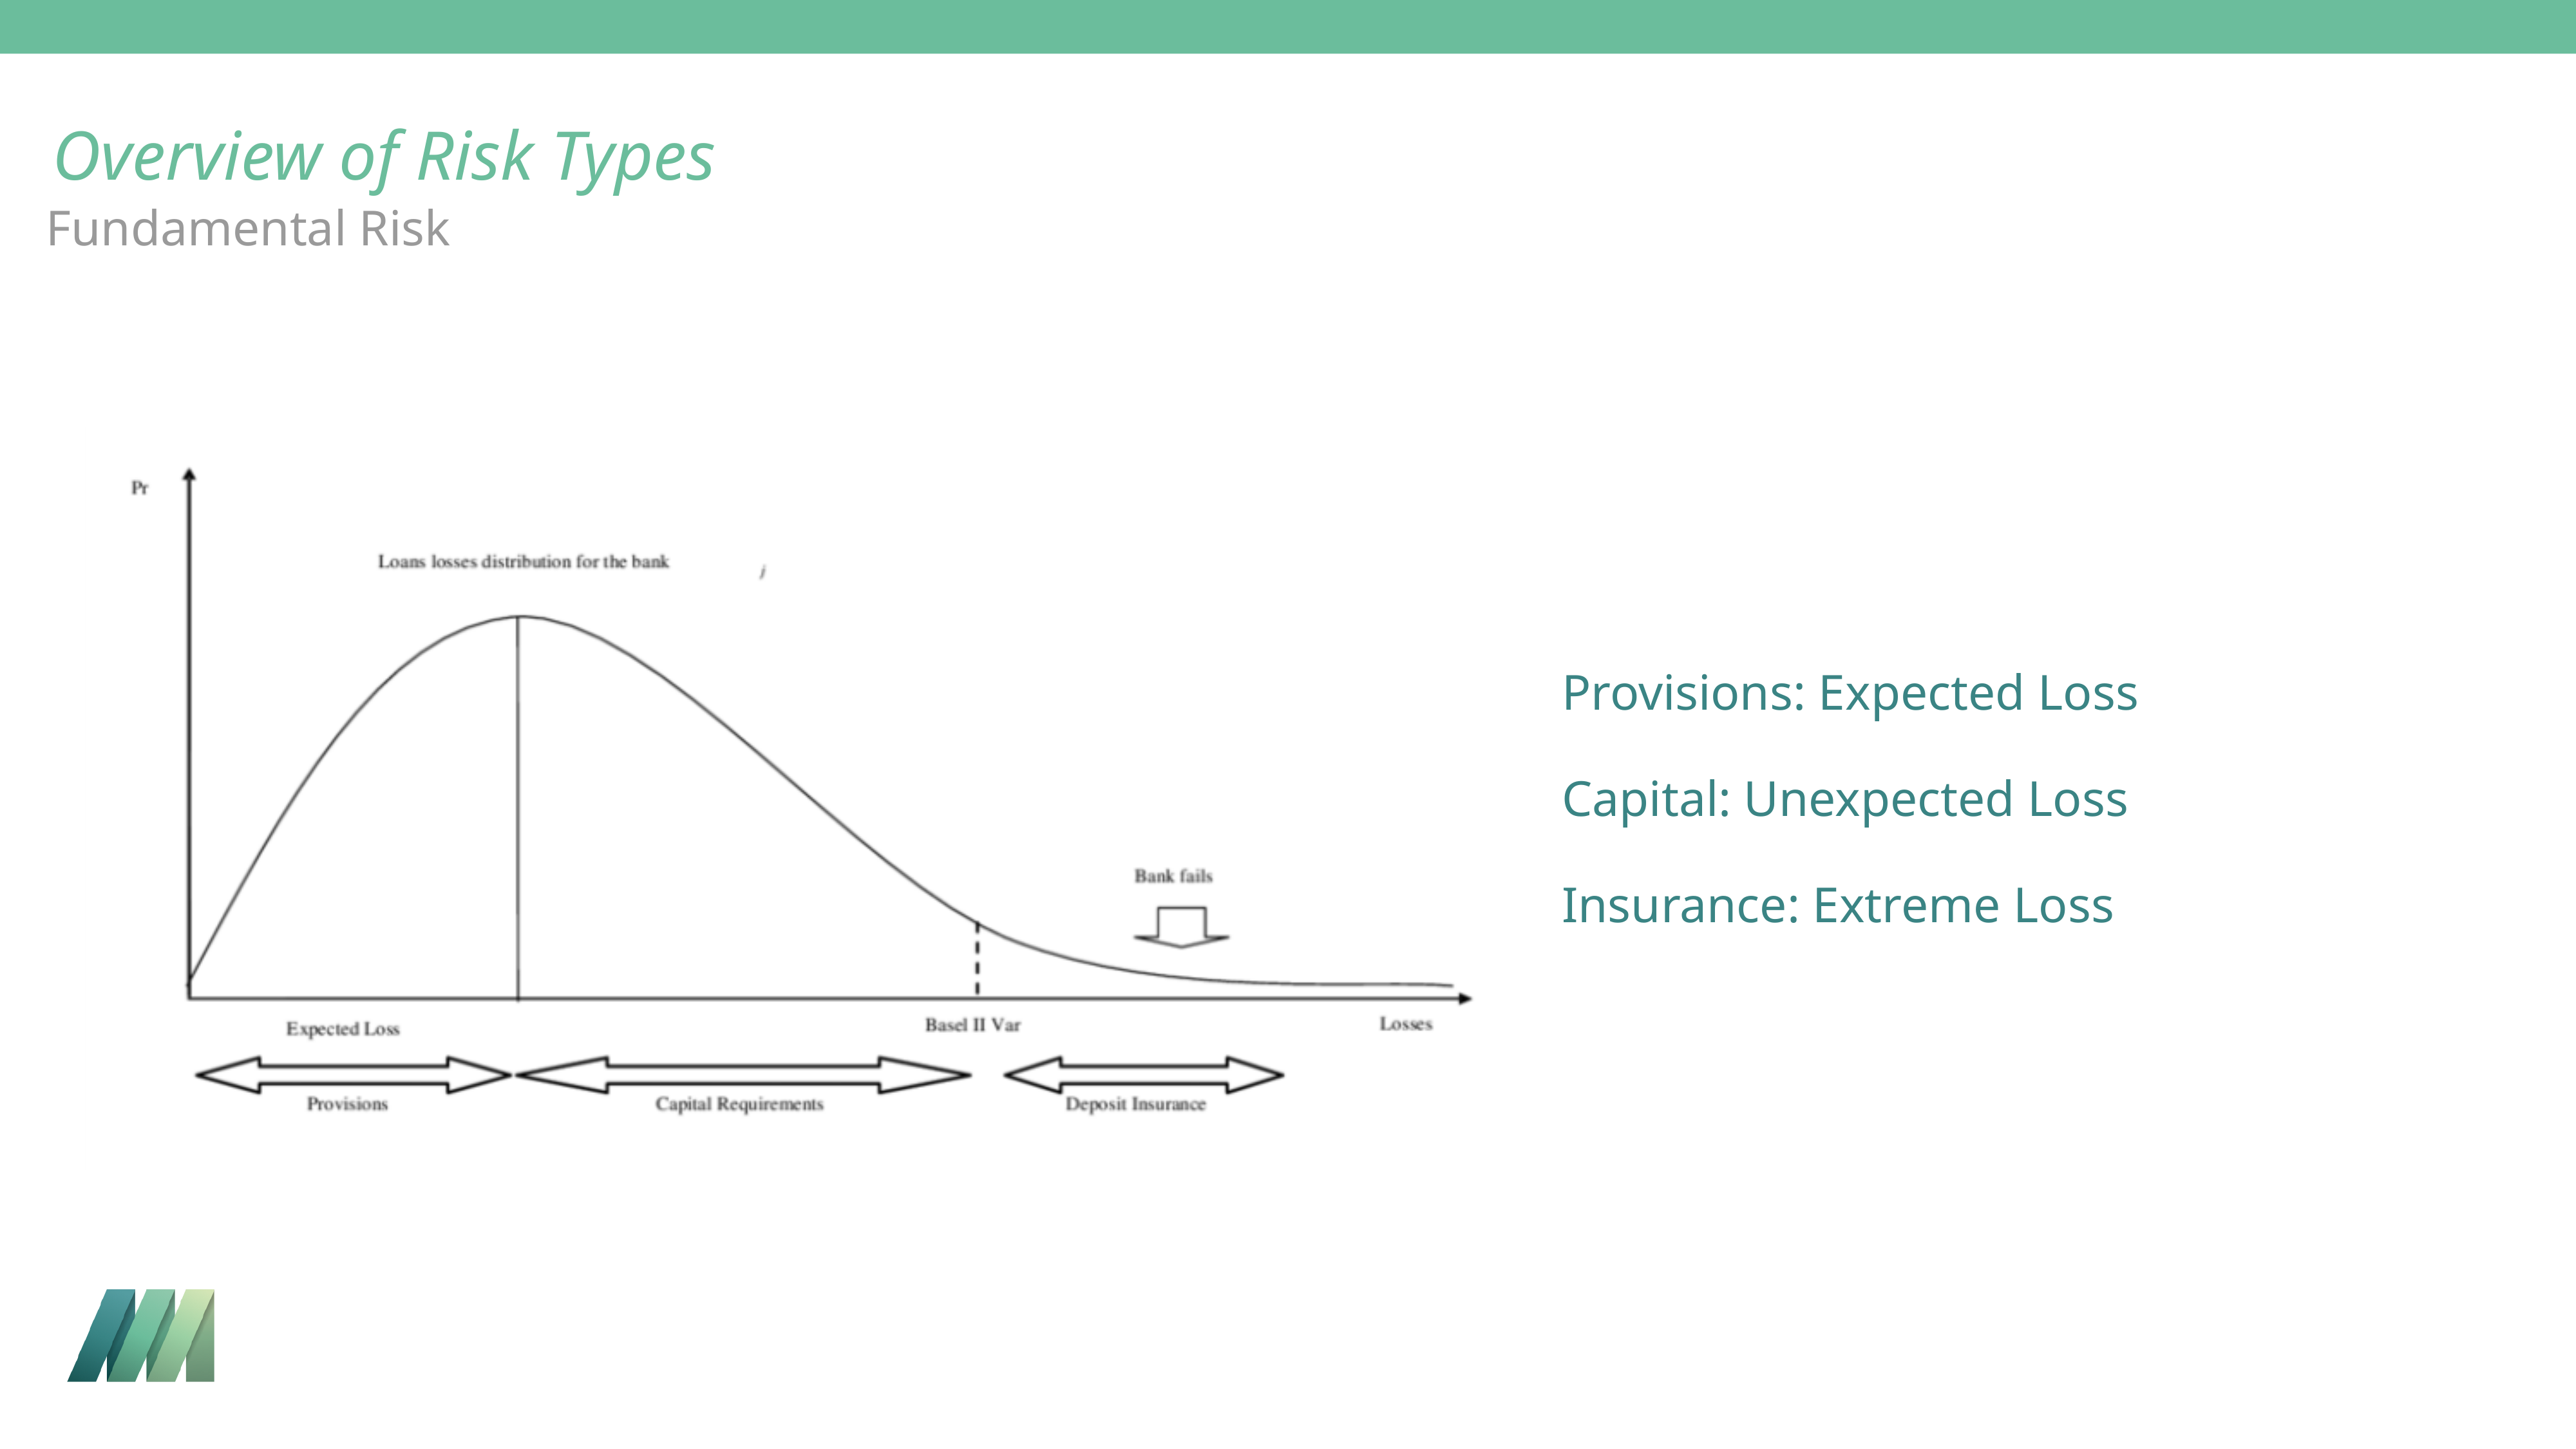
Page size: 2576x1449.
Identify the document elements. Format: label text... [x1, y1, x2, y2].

text_box [0, 0, 2576, 54]
text_box Provisions: Expected Loss Capital: Unexpected Loss Insurance: Extreme Loss [1556, 656, 2576, 938]
text_box Fundamental Risk [41, 191, 457, 261]
picture [66, 1289, 214, 1382]
picture [84, 427, 1504, 1170]
text_box Overview of Risk Types [47, 107, 722, 199]
